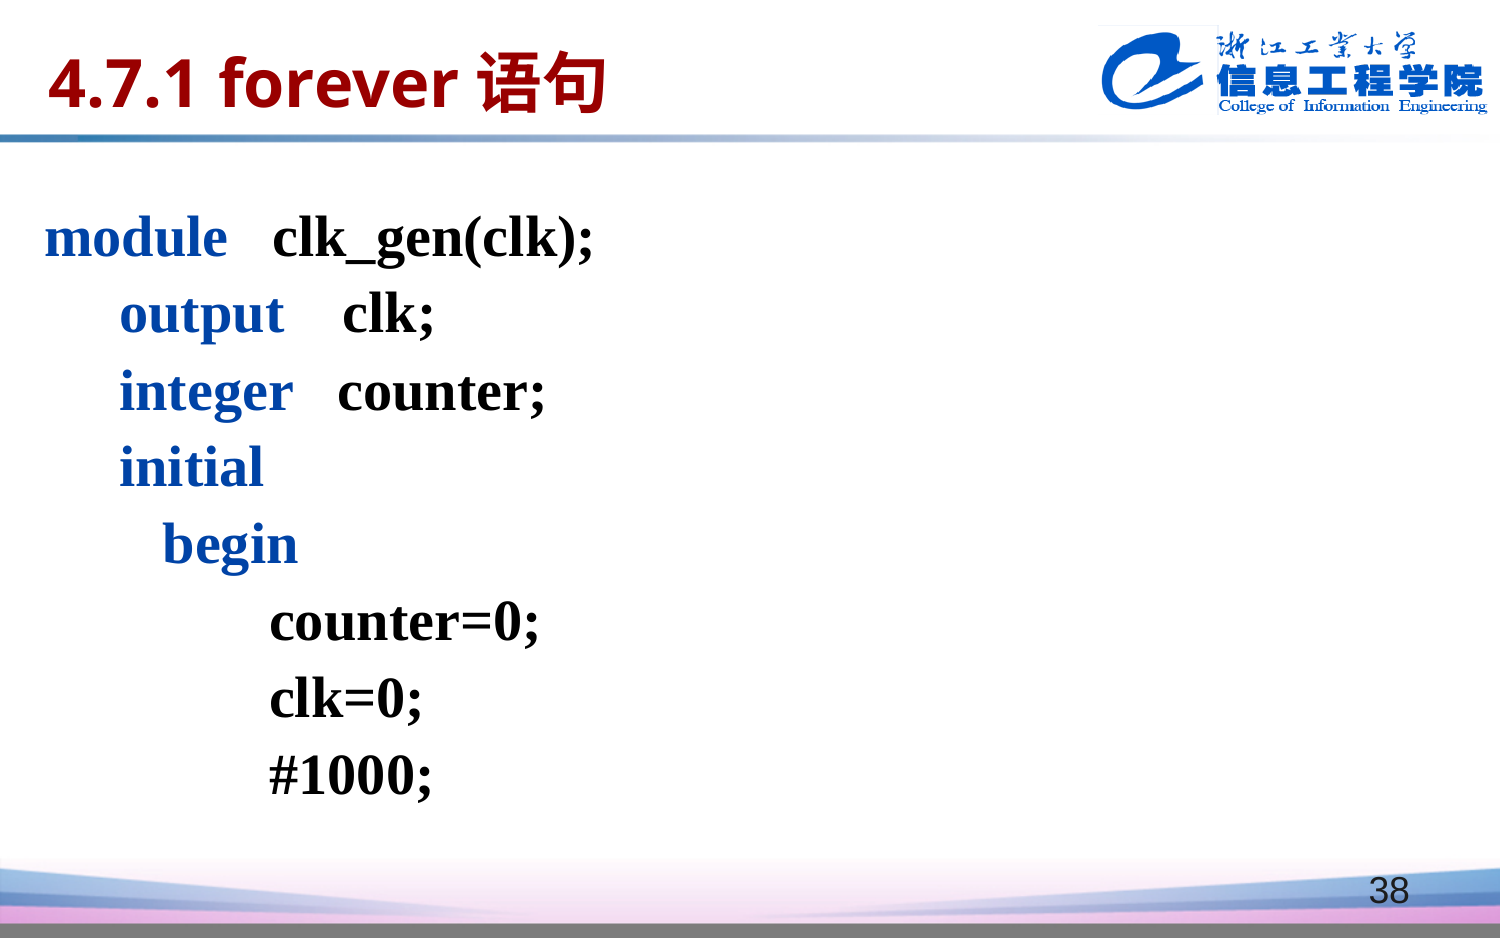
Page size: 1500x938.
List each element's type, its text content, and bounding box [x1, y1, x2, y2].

picture [0, 0, 1500, 938]
text_box module clk_gen(clk); output clk; integer counter; initial begin counter=0; clk=0; #1000; [29, 183, 1407, 814]
text_box 4.7.1 forever语句 [33, 42, 1309, 115]
slide_number 38 [1074, 853, 1425, 919]
